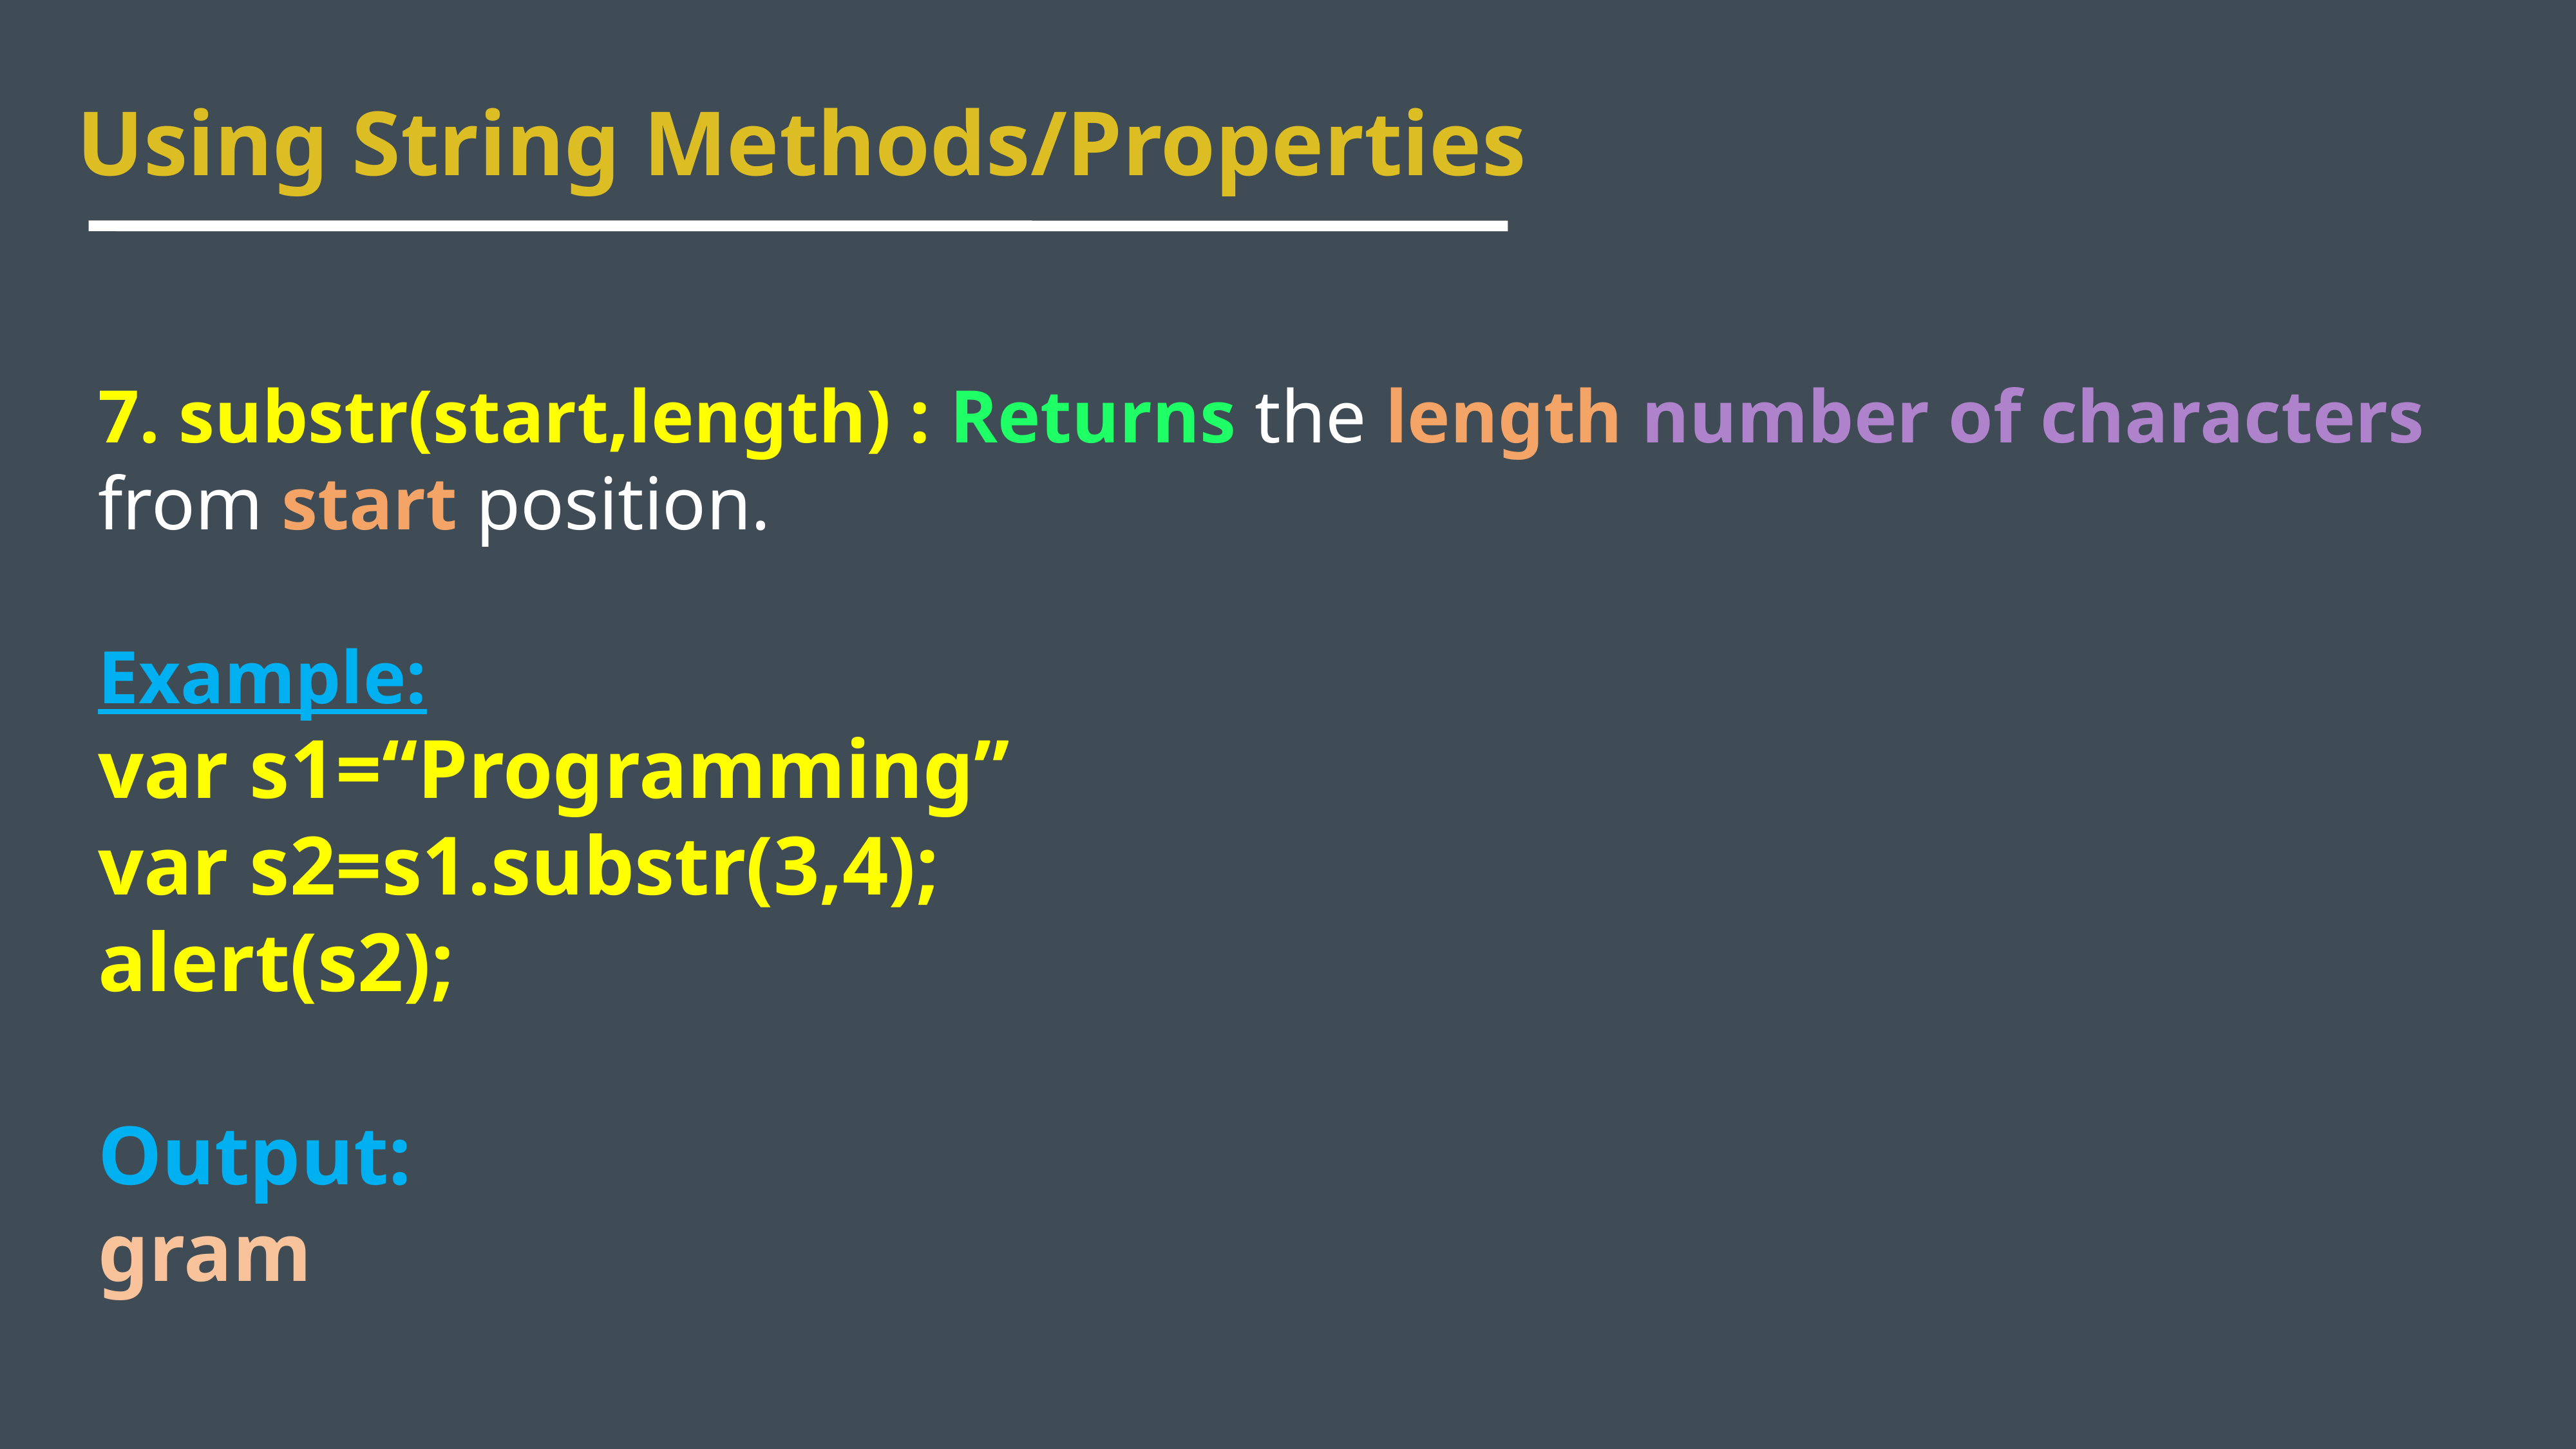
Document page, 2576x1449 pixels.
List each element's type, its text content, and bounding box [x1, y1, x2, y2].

text_box 7. substr(start,length) : Returns the length number of characters from start position. Example: var s1=“Programming” var s2=s1.substr(3,4); alert(s2); Output: gram [88, 365, 2470, 1303]
text_box Using String Methods/Properties [68, 82, 1537, 198]
